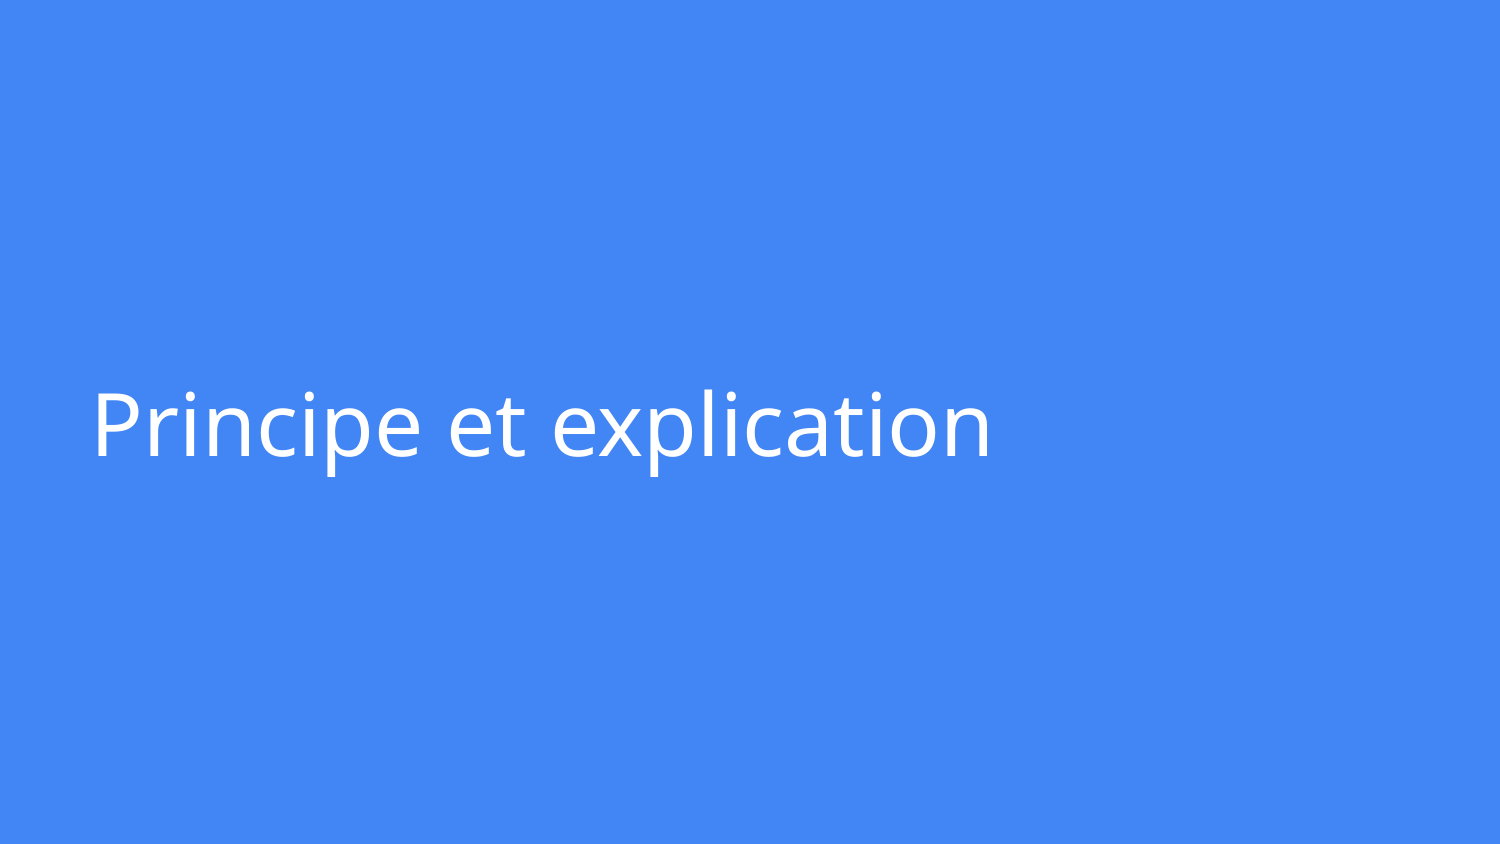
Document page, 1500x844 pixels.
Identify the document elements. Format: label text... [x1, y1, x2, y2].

title Principe et explication [75, 338, 1425, 505]
